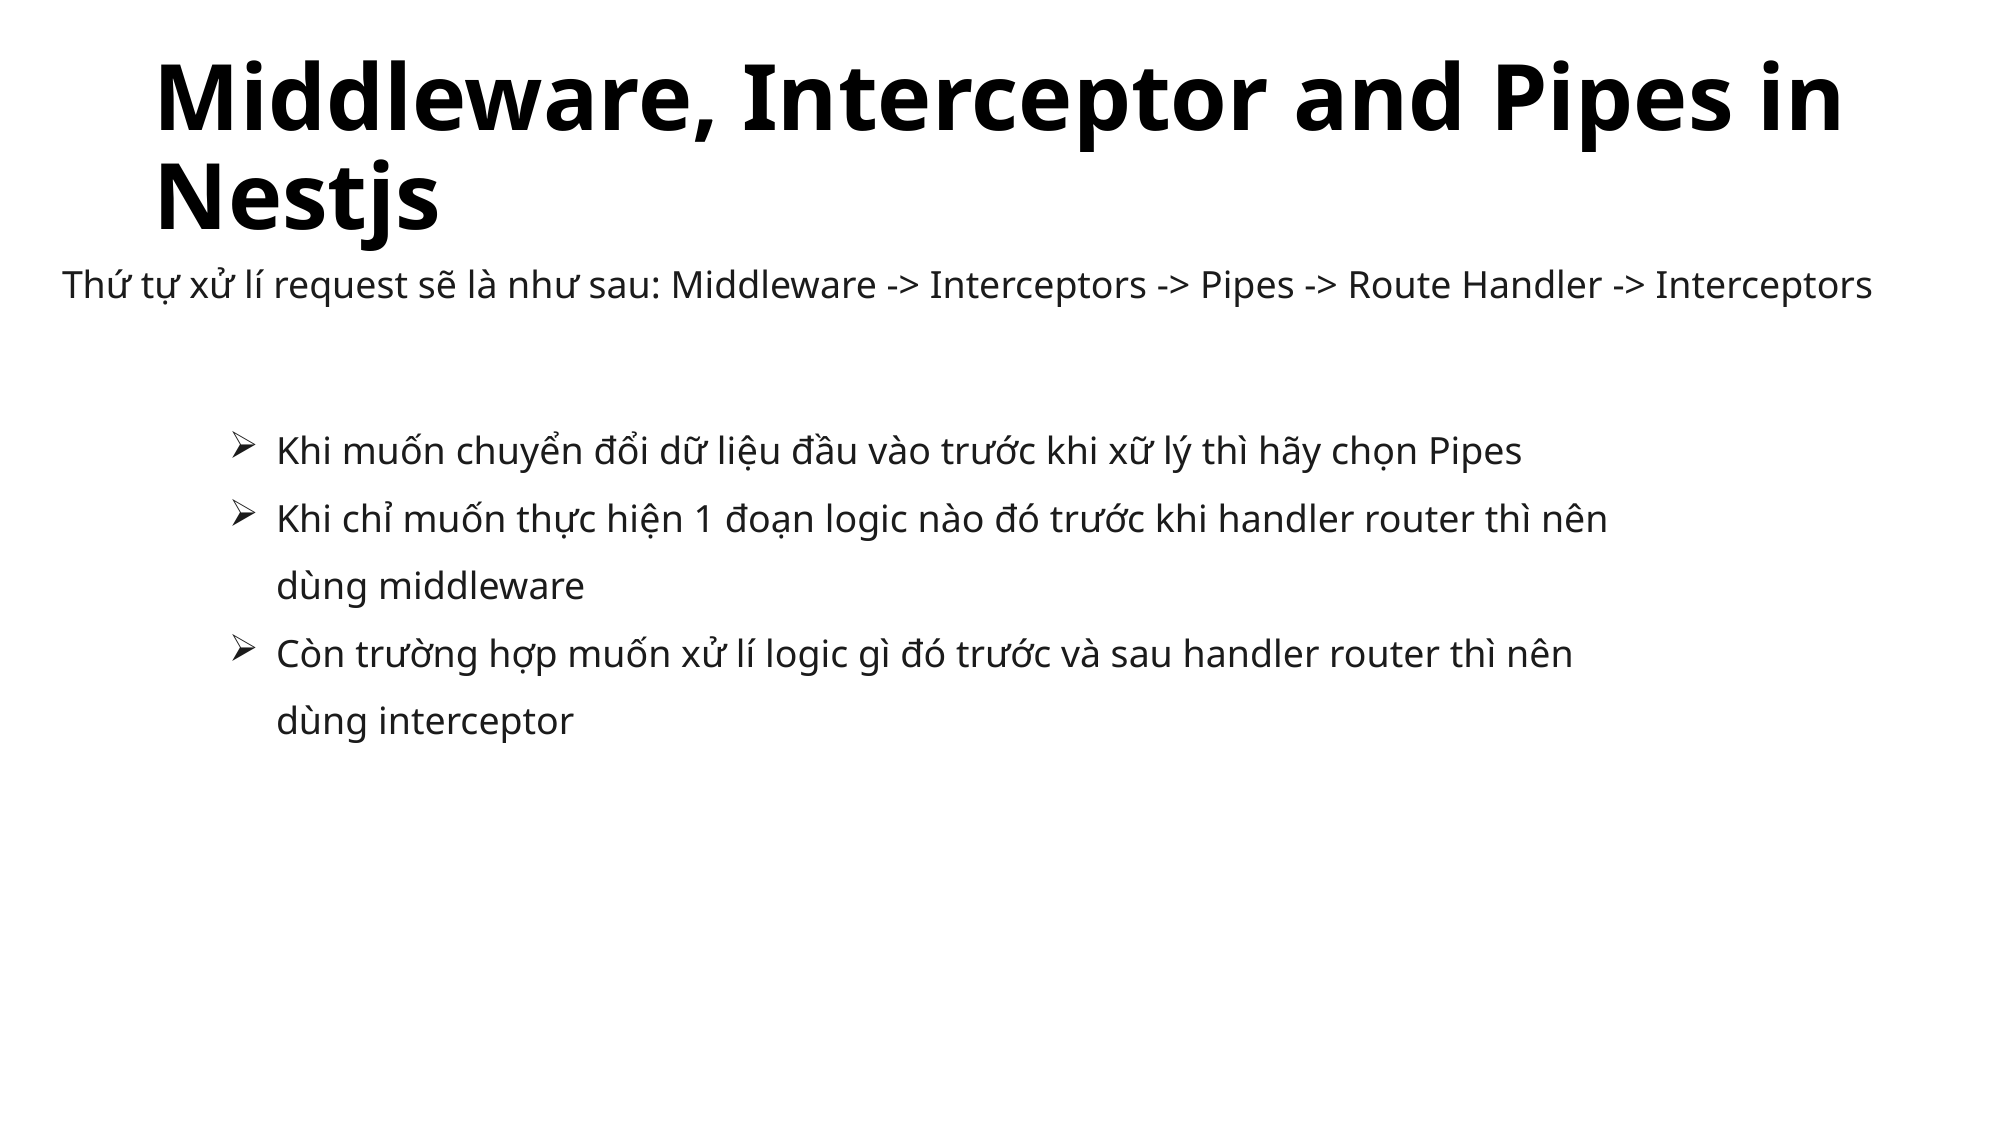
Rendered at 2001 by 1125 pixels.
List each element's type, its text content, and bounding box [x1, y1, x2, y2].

text_box Khi muốn chuyển đổi dữ liệu đầu vào trước khi xữ lý thì hãy chọn Pipes Khi chỉ muốn thực hiện 1 đoạn logic nào đó trước khi handler router thì nên dùng middleware Còn trường hợp muốn xử lí logic gì đó trước và sau handler router thì nên dùng interceptor [214, 397, 1668, 750]
text_box Thứ tự xử lí request sẽ là như sau: Middleware -> Interceptors -> Pipes -> Route Handler -> Interceptors [47, 253, 1921, 314]
text_box Middleware, Interceptor and Pipes in Nestjs [138, 44, 1869, 206]
